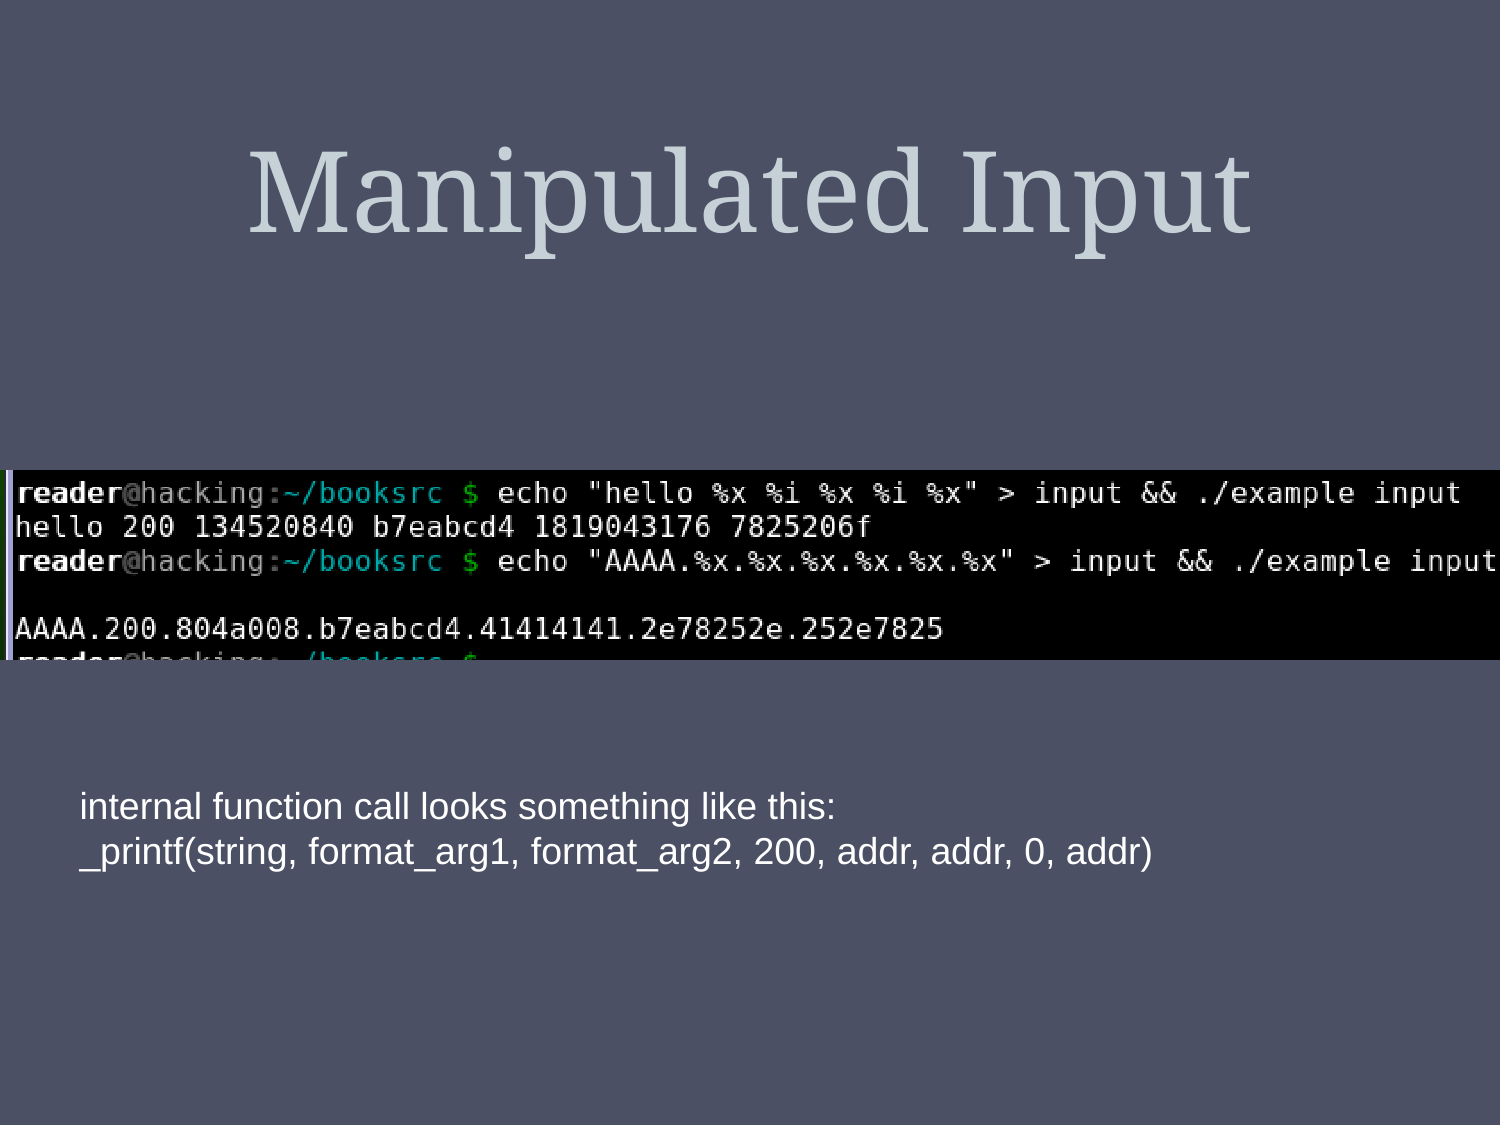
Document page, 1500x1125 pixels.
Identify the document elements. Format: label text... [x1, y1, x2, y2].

title Manipulated Input [75, 0, 1425, 263]
text_box internal function call looks something like this: _printf(string, format_arg1, format_arg2, 200, addr, addr, 0, addr) [64, 775, 1471, 880]
picture [0, 470, 1500, 661]
